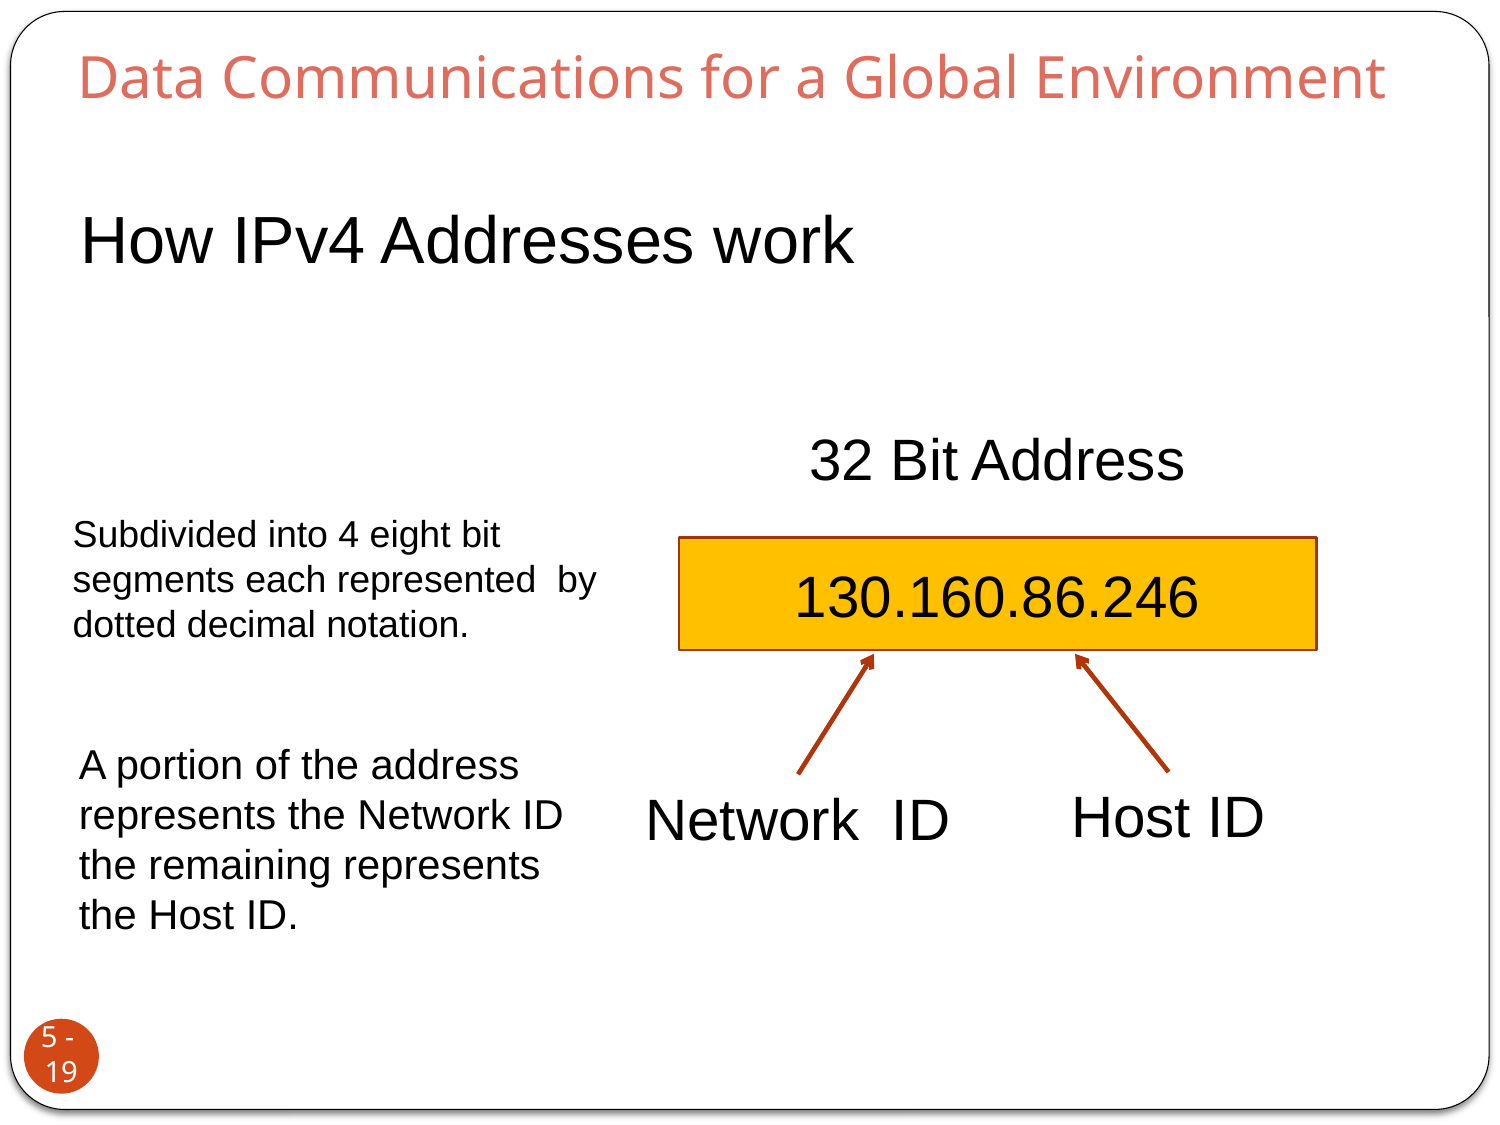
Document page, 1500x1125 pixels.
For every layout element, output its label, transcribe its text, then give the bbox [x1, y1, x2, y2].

slide_number 5 - 19 [23, 1018, 99, 1094]
text_box 32 Bit Address [794, 415, 1201, 500]
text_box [797, 653, 875, 775]
text_box Network ID [630, 774, 966, 860]
text_box Subdivided into 4 eight bit segments each represented by dotted decimal notation. [57, 502, 625, 653]
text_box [1074, 653, 1169, 773]
text_box 130.160.86.246 [678, 536, 1318, 651]
text_box Data Communications for a Global Environment [62, 24, 1413, 125]
text_box A portion of the address represents the Network ID the remaining represents the Host ID. [64, 730, 580, 946]
text_box How IPv4 Addresses work [65, 189, 871, 285]
text_box Host ID [1056, 772, 1281, 857]
